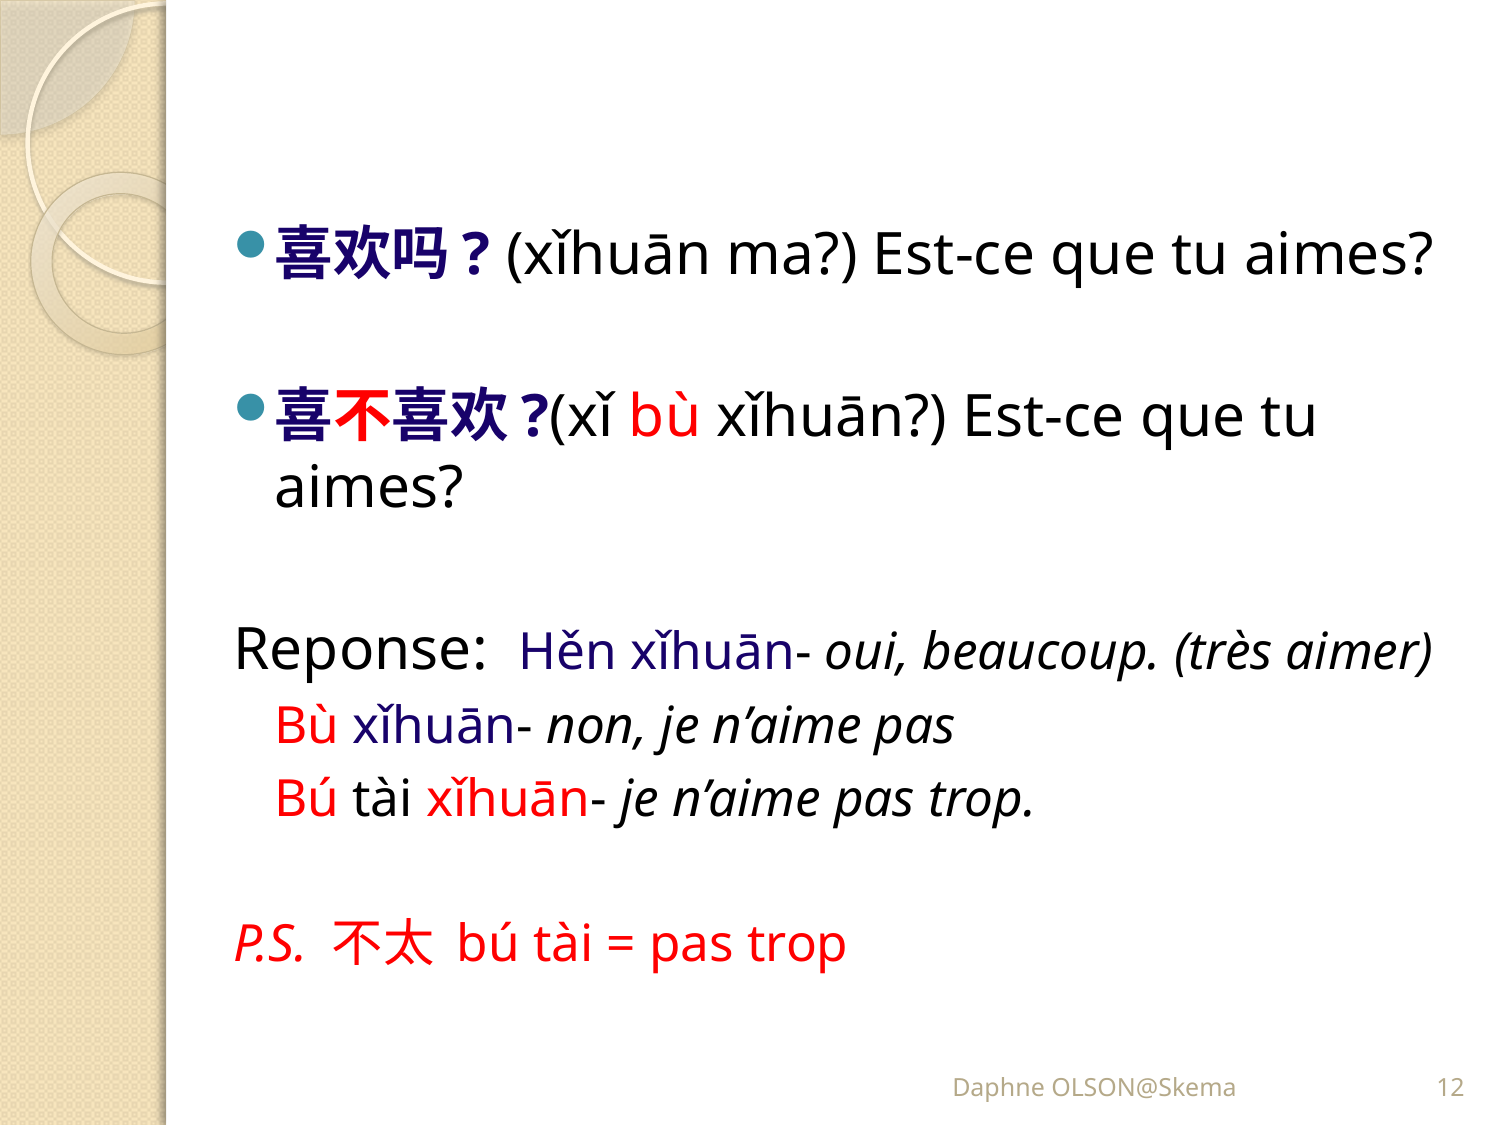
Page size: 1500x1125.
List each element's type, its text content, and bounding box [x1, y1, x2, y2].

slide_number 12 [1413, 1034, 1488, 1113]
list 喜欢吗? (xǐhuān ma?) Est-ce que tu aimes? 喜不喜欢?(xǐ bù xǐhuān?) Est-ce que tu aimes? Reponse: Hěn xǐhuān- oui, beaucoup. (très aimer) Bù xǐhuān- non, je n’aime pas Bú tài xǐhuān- je n’aime pas trop. P.S. 不太 bú tài = pas trop [206, 208, 1466, 1083]
footer Daphne OLSON@Skema [937, 1034, 1413, 1113]
